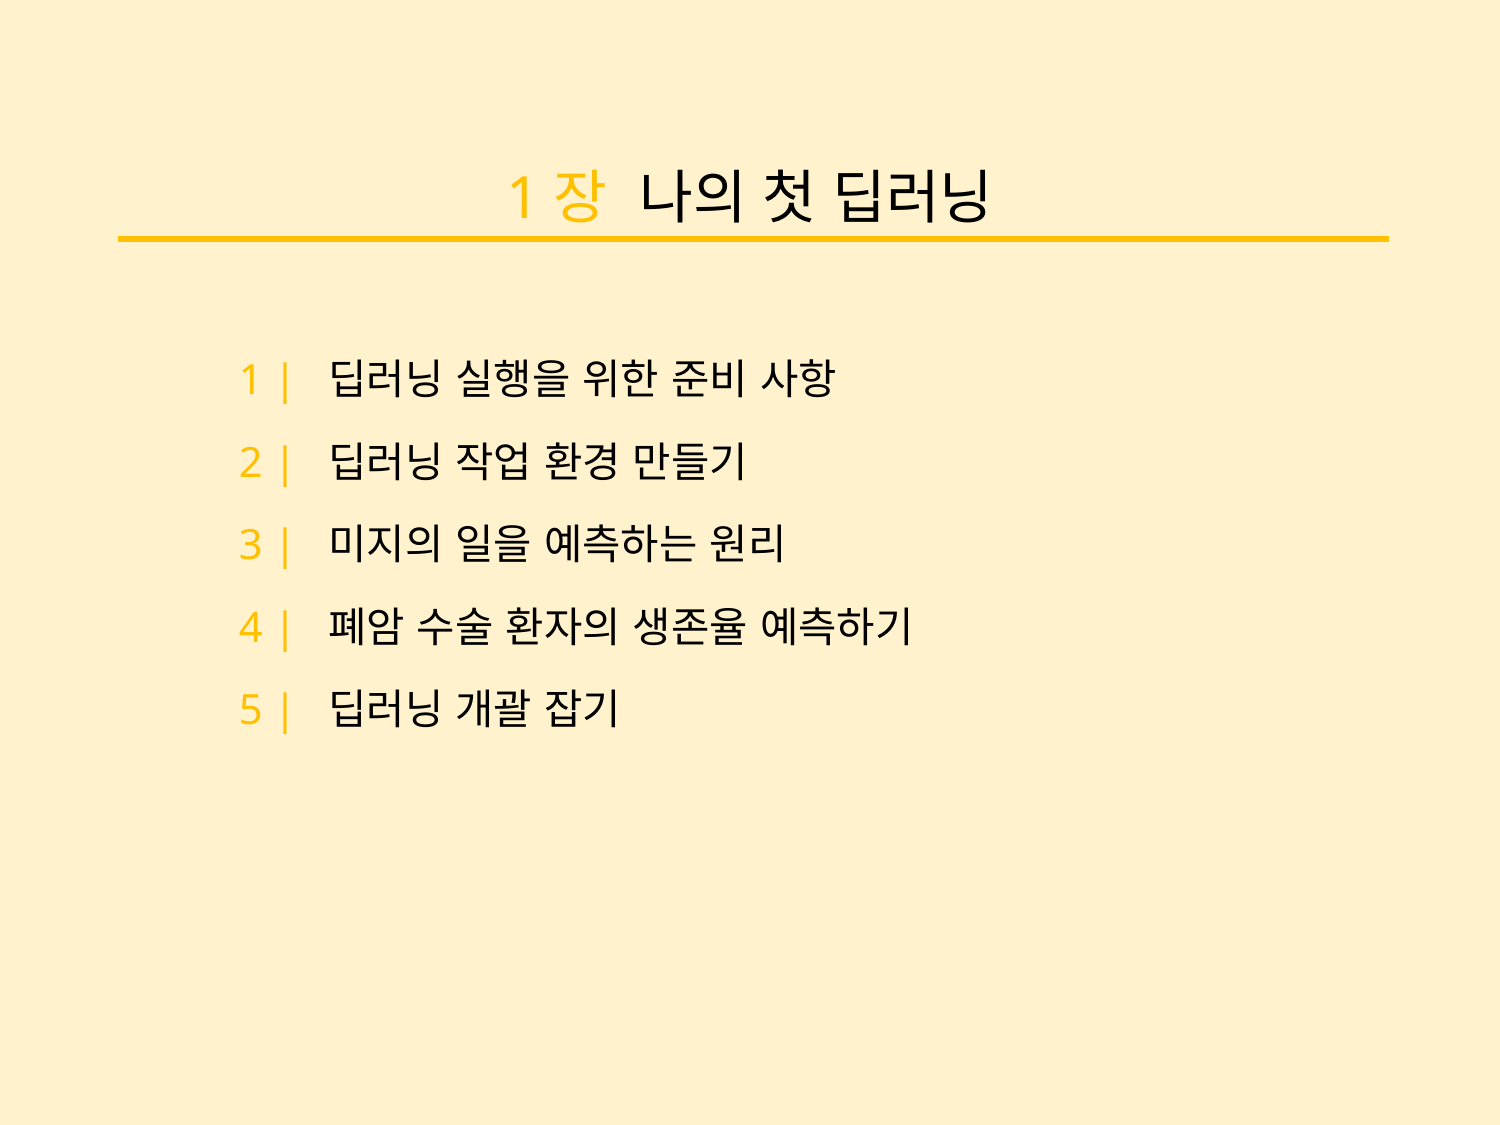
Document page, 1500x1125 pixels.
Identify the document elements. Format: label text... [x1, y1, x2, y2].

text_box 1장 나의 첫 딥러닝 [0, 106, 1500, 238]
text_box 1 | 딥러닝 실행을 위한 준비 사항 2 | 딥러닝 작업 환경 만들기 3 | 미지의 일을 예측하는 원리 4 | 폐암 수술 환자의 생존율 예측하기 5 | 딥러닝 개괄 잡기 [224, 313, 1275, 741]
